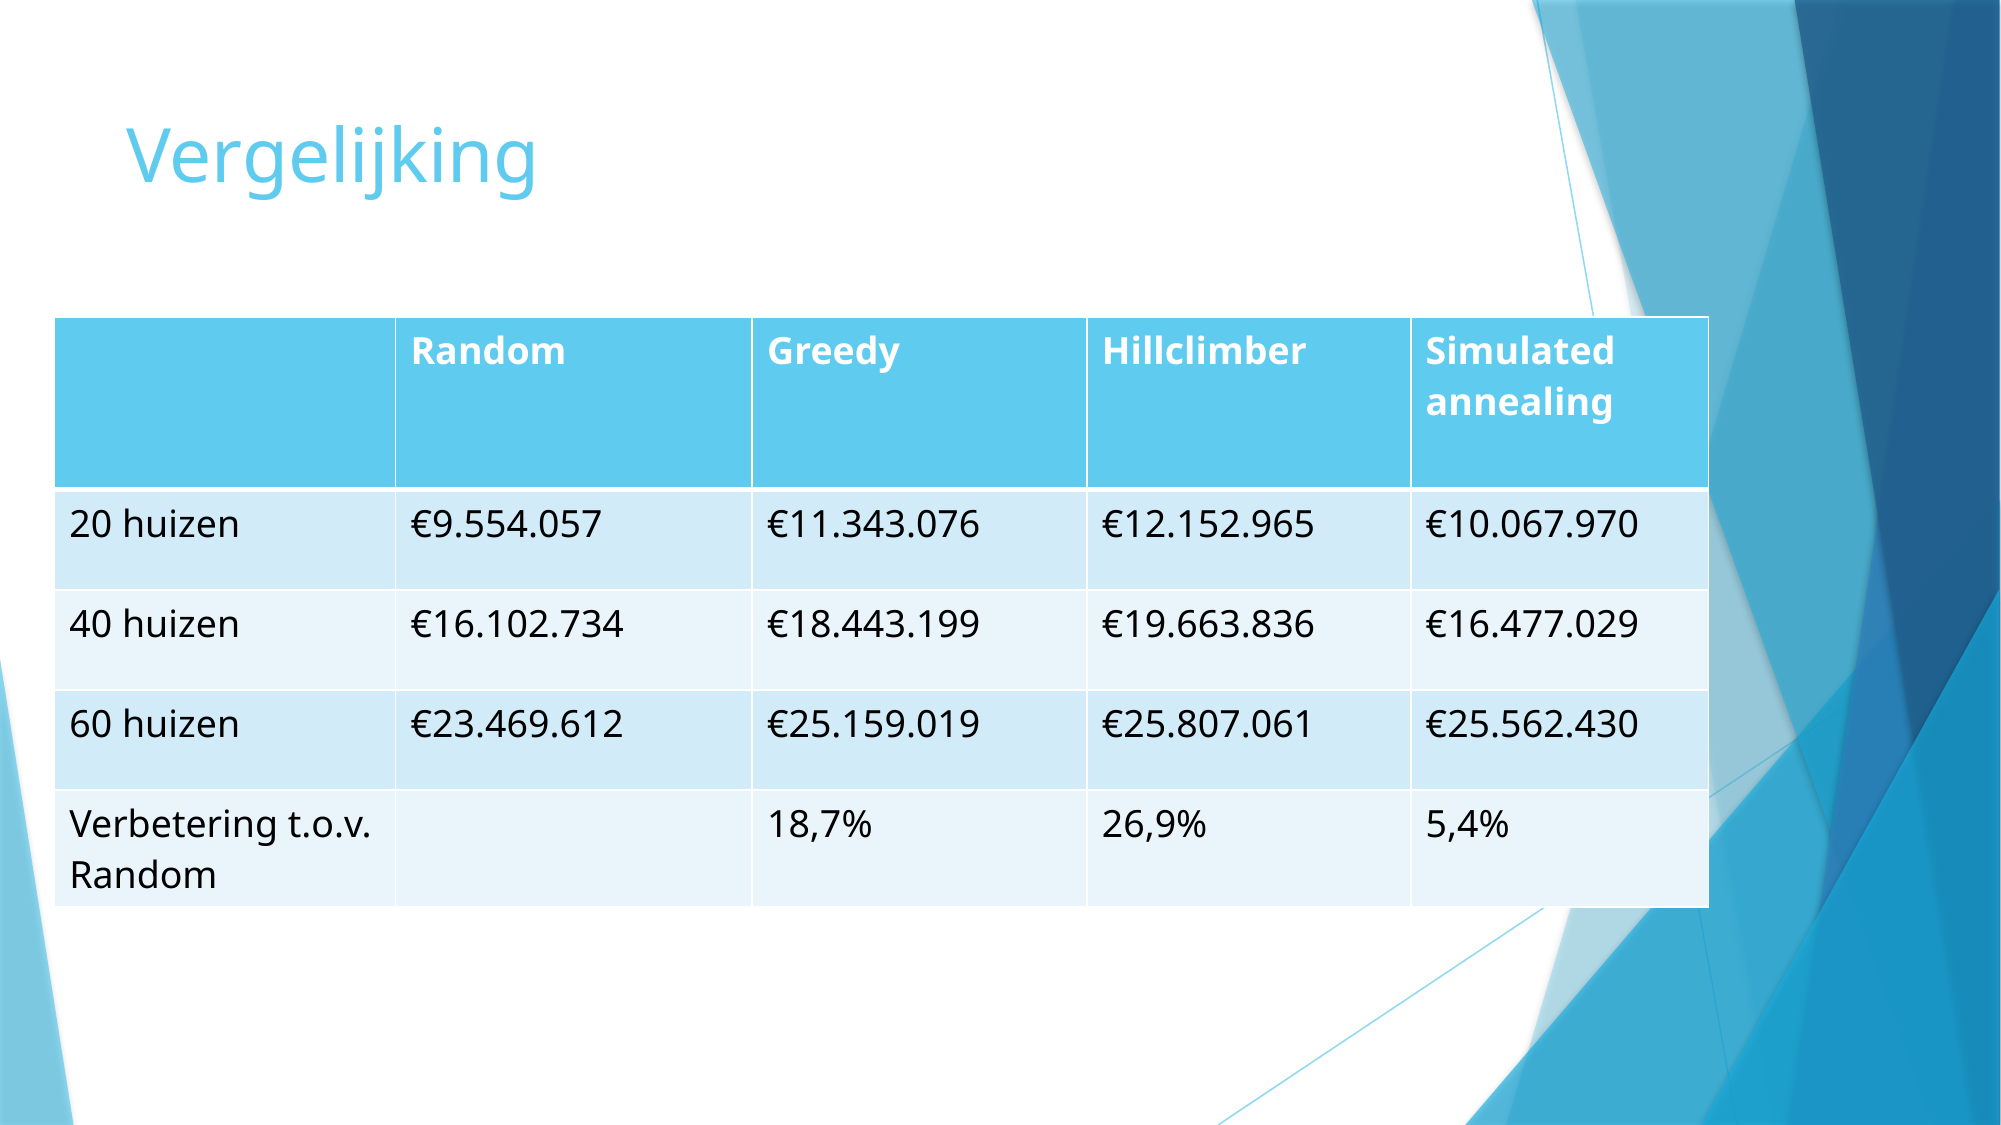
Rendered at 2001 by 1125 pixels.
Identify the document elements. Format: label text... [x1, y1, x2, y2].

table_cell 60 huizen [55, 691, 395, 789]
table_cell €16.102.734 [396, 591, 751, 689]
table_cell €10.067.970 [1412, 492, 1708, 589]
table_cell €25.159.019 [753, 691, 1086, 789]
table_cell 26,9% [1088, 791, 1410, 906]
table_cell 20 huizen [55, 492, 395, 589]
table_cell €9.554.057 [396, 492, 751, 589]
table_header Simulated annealing [1412, 318, 1708, 487]
table_cell €11.343.076 [753, 492, 1086, 589]
table_cell [396, 791, 751, 906]
table_cell €18.443.199 [753, 591, 1086, 689]
table_header Hillclimber [1088, 318, 1410, 487]
table_header Greedy [753, 318, 1086, 487]
table_cell €25.562.430 [1412, 691, 1708, 789]
table_header [55, 318, 395, 487]
table_cell 5,4% [1412, 791, 1708, 906]
table_cell €16.477.029 [1412, 591, 1708, 689]
table_cell Verbetering t.o.v. Random [55, 791, 395, 906]
table_cell 18,7% [753, 791, 1086, 906]
table_cell €25.807.061 [1088, 691, 1410, 789]
table_cell €12.152.965 [1088, 492, 1410, 589]
table_header Random [396, 318, 751, 487]
table_cell €23.469.612 [396, 691, 751, 789]
table_cell €19.663.836 [1088, 591, 1410, 689]
table_cell 40 huizen [55, 591, 395, 689]
title Vergelijking [111, 99, 1522, 316]
